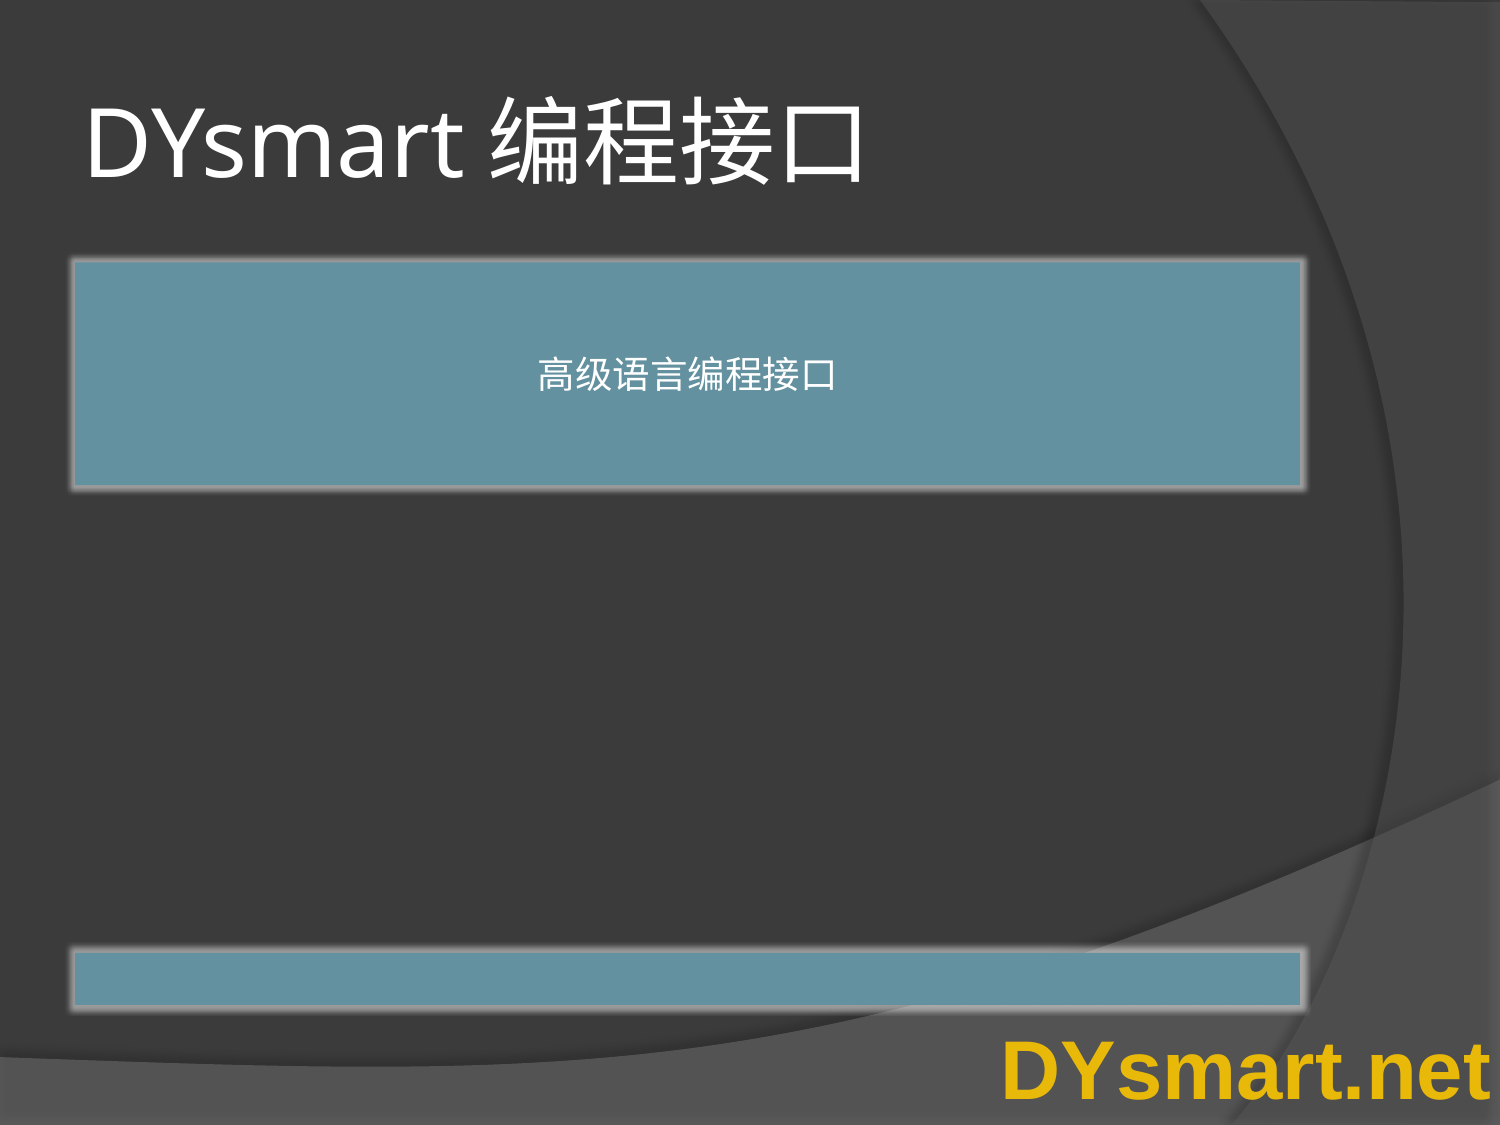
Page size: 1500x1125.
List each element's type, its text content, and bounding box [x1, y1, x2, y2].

text_box DYsmart.net [985, 1008, 1500, 1124]
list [74, 262, 1301, 1006]
title DYsmart编程接口 [75, 45, 1300, 233]
